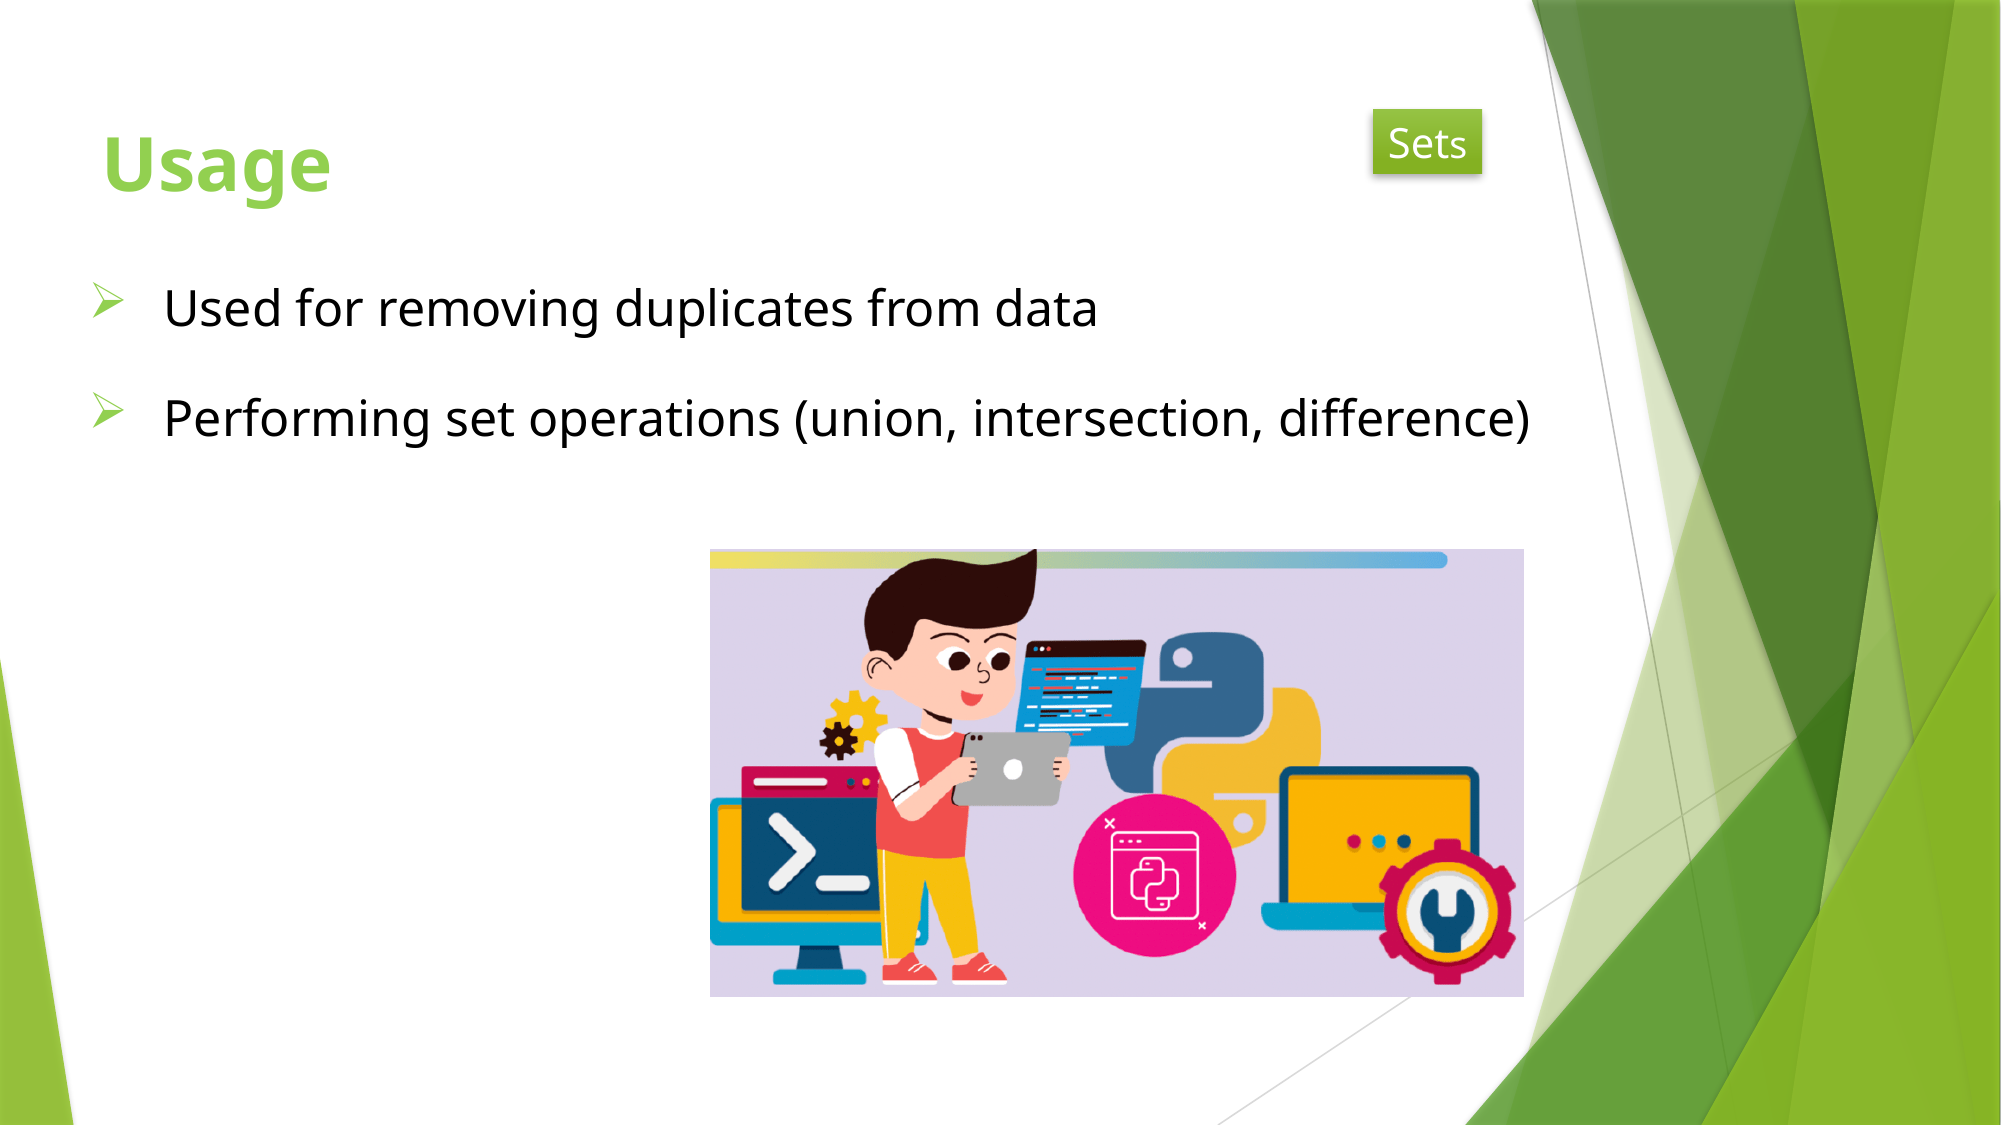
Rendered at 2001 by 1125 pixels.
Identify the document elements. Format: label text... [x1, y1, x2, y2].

text_box Usage [87, 109, 348, 214]
text_box Performing set operations (union, intersection, difference) [73, 379, 1598, 455]
text_box Sets [1373, 109, 1483, 174]
picture [709, 549, 1525, 998]
text_box Used for removing duplicates from data [73, 268, 1325, 344]
